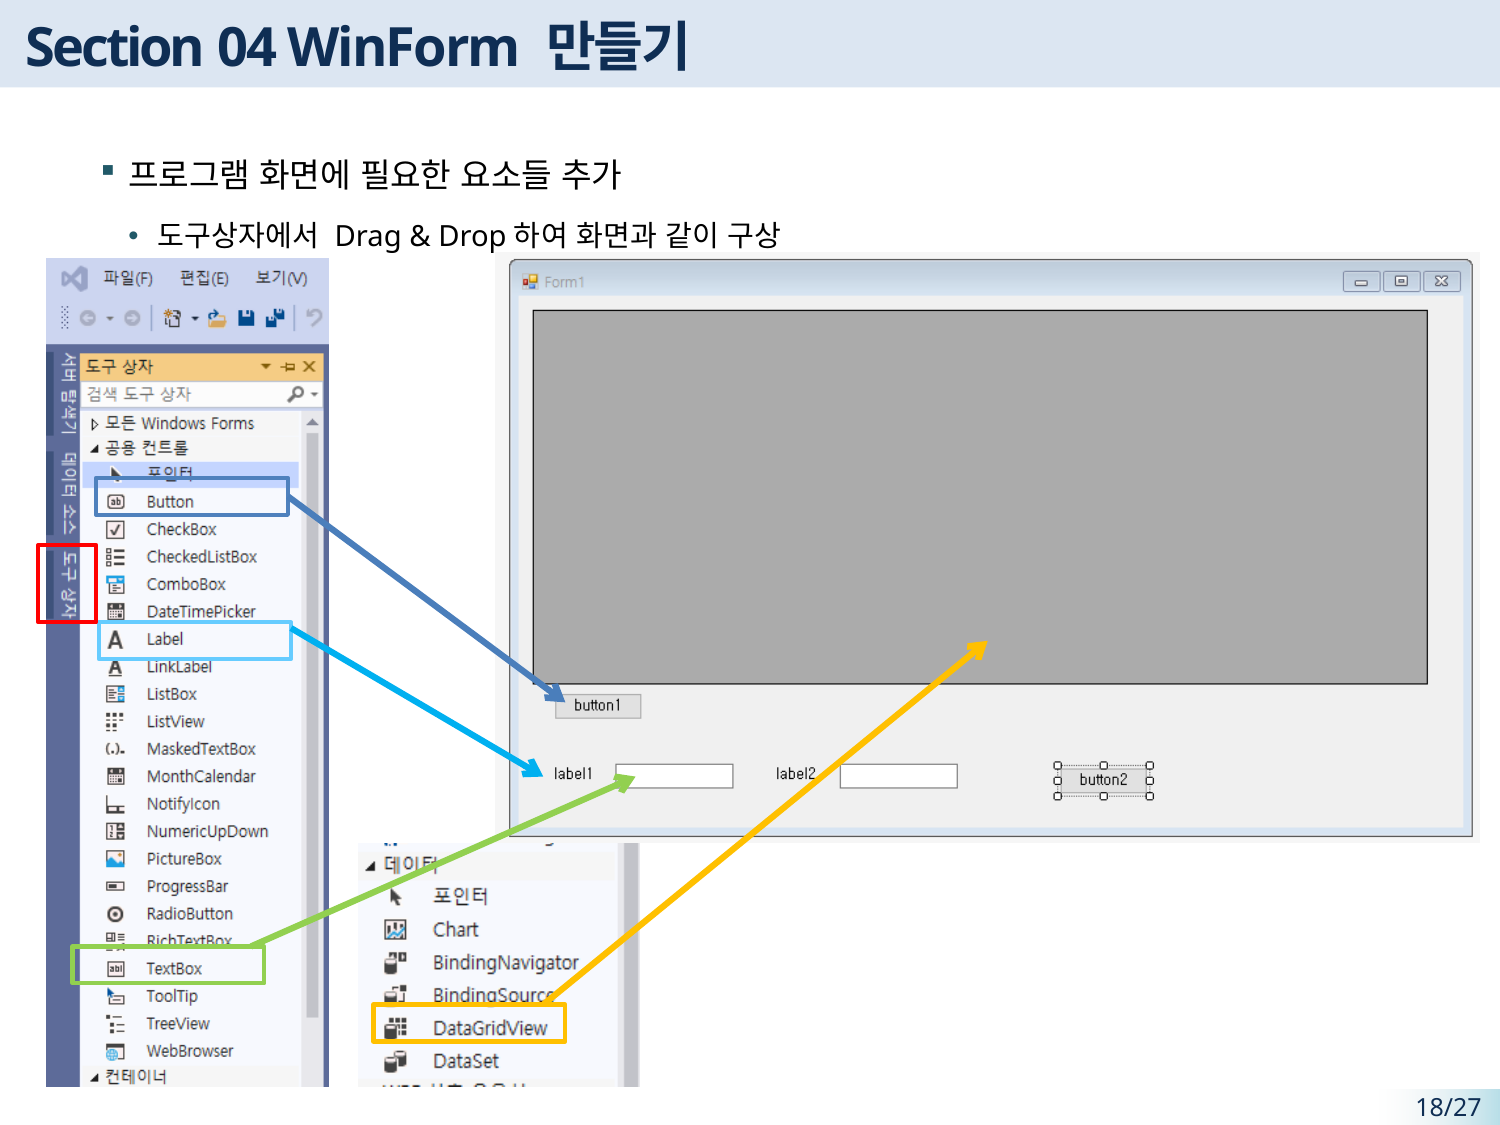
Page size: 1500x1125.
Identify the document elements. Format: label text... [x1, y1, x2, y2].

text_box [250, 776, 636, 947]
picture [358, 947, 641, 1087]
picture [495, 252, 1481, 843]
title Section 04 WinForm 만들기 [10, 5, 1288, 84]
text_box [36, 543, 40, 624]
picture [45, 258, 329, 1087]
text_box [287, 496, 566, 703]
list 프로그램 화면에 필요한 요소들 추가 도구상자에서 Drag & Drop하여 화면과 같이 구상 [10, 126, 1481, 1057]
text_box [290, 627, 544, 774]
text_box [543, 640, 989, 1005]
